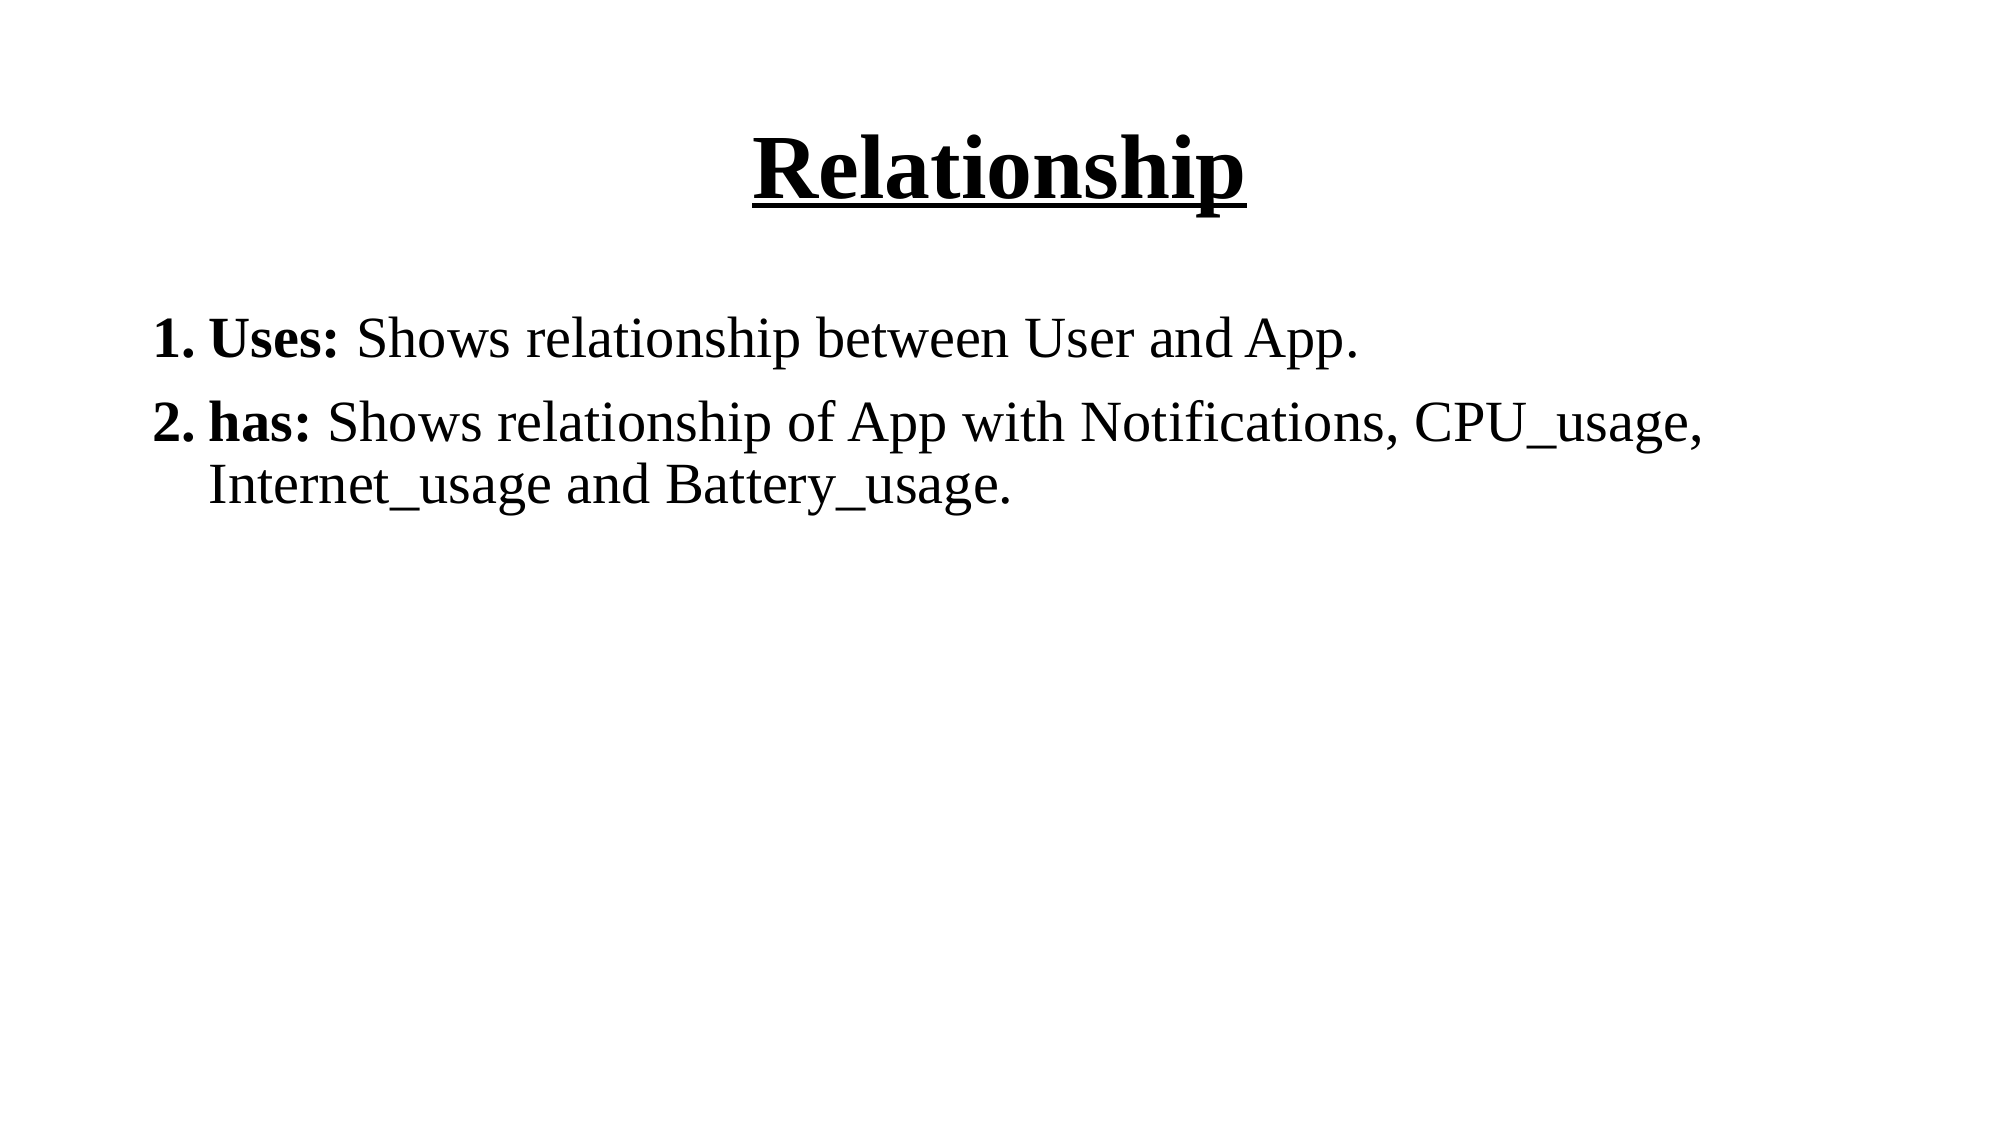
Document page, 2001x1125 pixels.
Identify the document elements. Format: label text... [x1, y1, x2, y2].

title Relationship [137, 59, 1863, 278]
list Uses: Shows relationship between User and App. has: Shows relationship of App with Notifications, CPU_usage, Internet_usage and Battery_usage. [137, 299, 1863, 1014]
